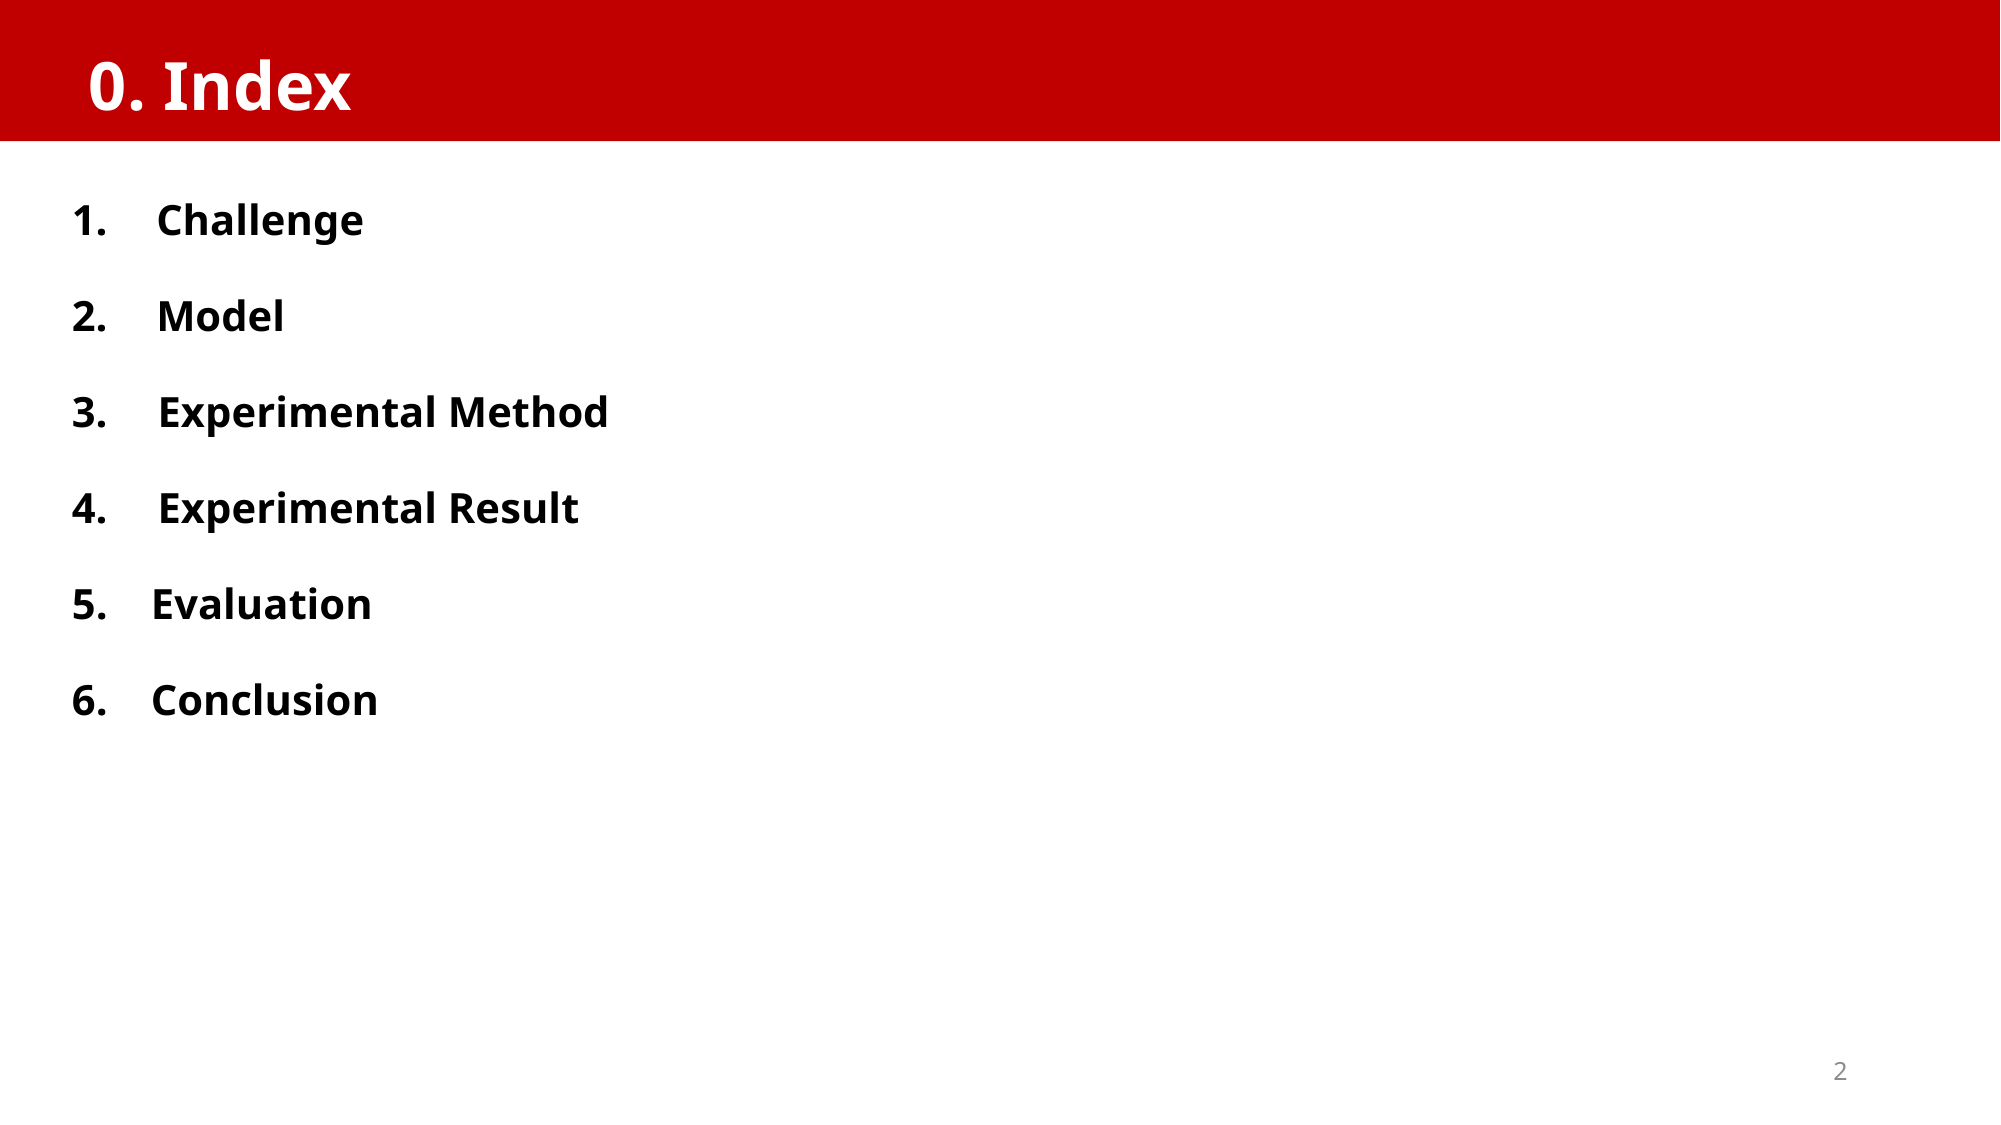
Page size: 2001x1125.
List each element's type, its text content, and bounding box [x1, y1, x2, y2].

slide_number 2 [1412, 1042, 1863, 1103]
title 0. Index [56, 36, 1946, 142]
list Challenge Model Experimental Method Experimental Result 5. Evaluation 6. Conclusion [56, 161, 1946, 1024]
